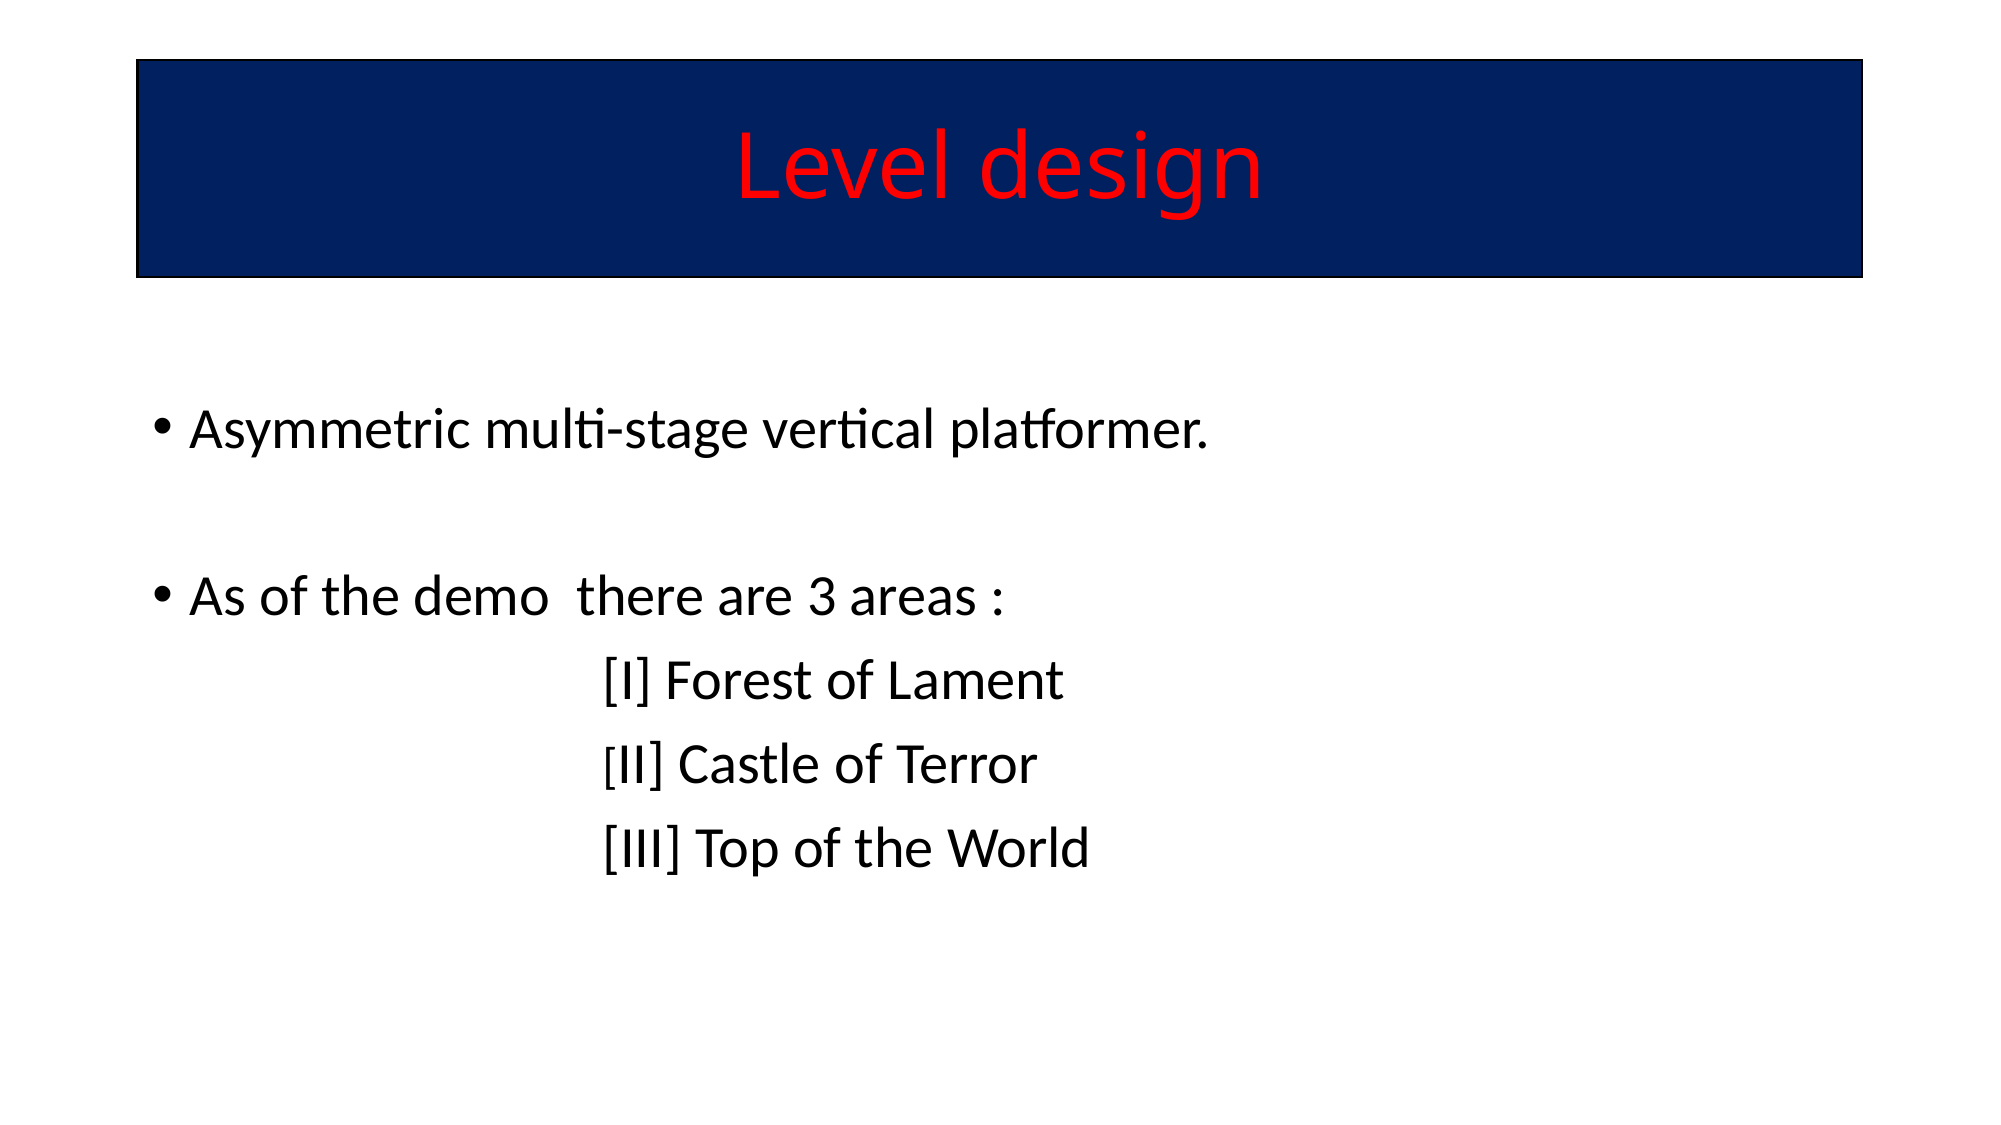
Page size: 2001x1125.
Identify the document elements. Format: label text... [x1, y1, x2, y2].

list Asymmetric multi-stage vertical platformer. As of the demo there are 3 areas : [I] Forest of Lament [II] Castle of Terror [III] Top of the World [137, 299, 1863, 1014]
title Level design [136, 59, 1863, 278]
